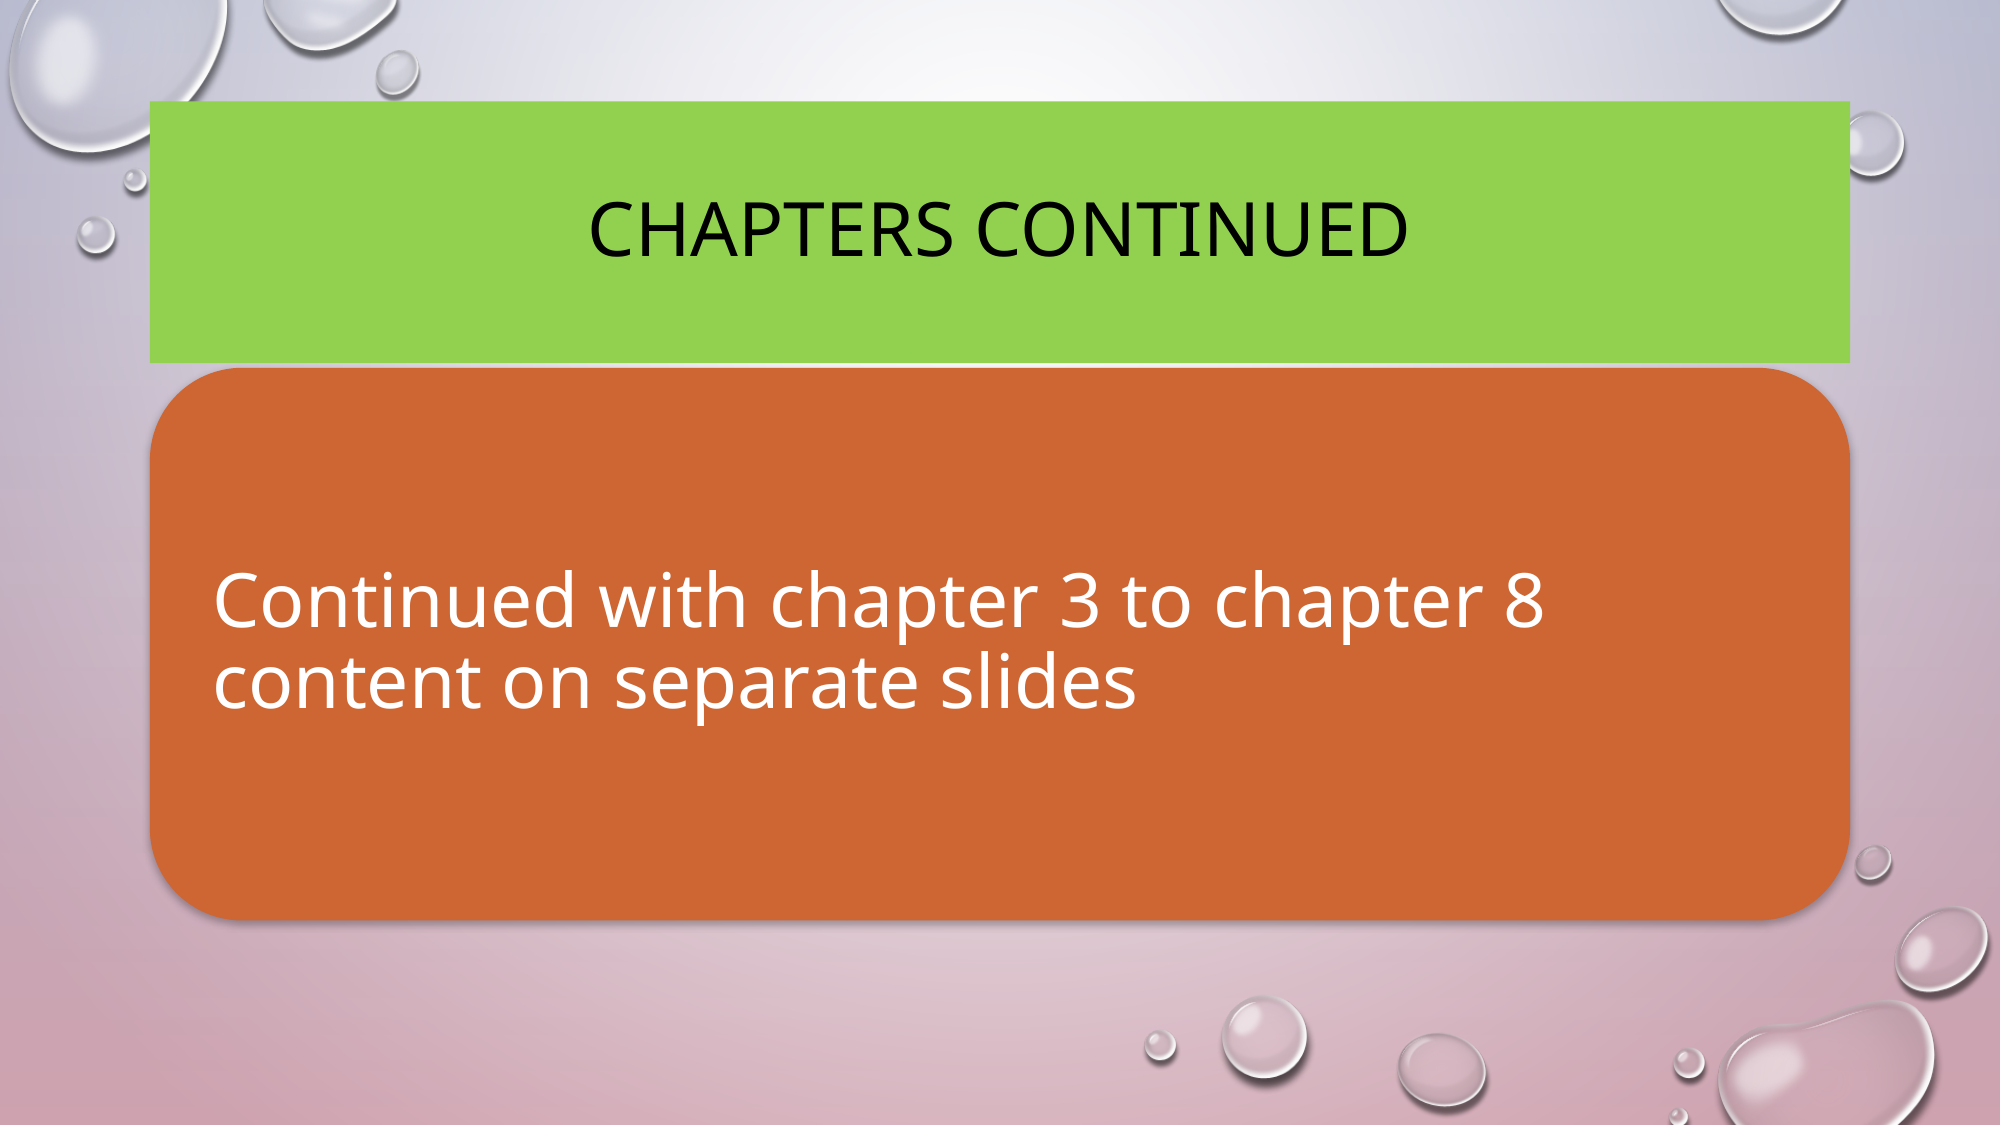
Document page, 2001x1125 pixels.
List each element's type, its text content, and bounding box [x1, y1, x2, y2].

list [149, 363, 1851, 926]
picture [0, 0, 2000, 1125]
title Chapters continued [149, 101, 1851, 363]
